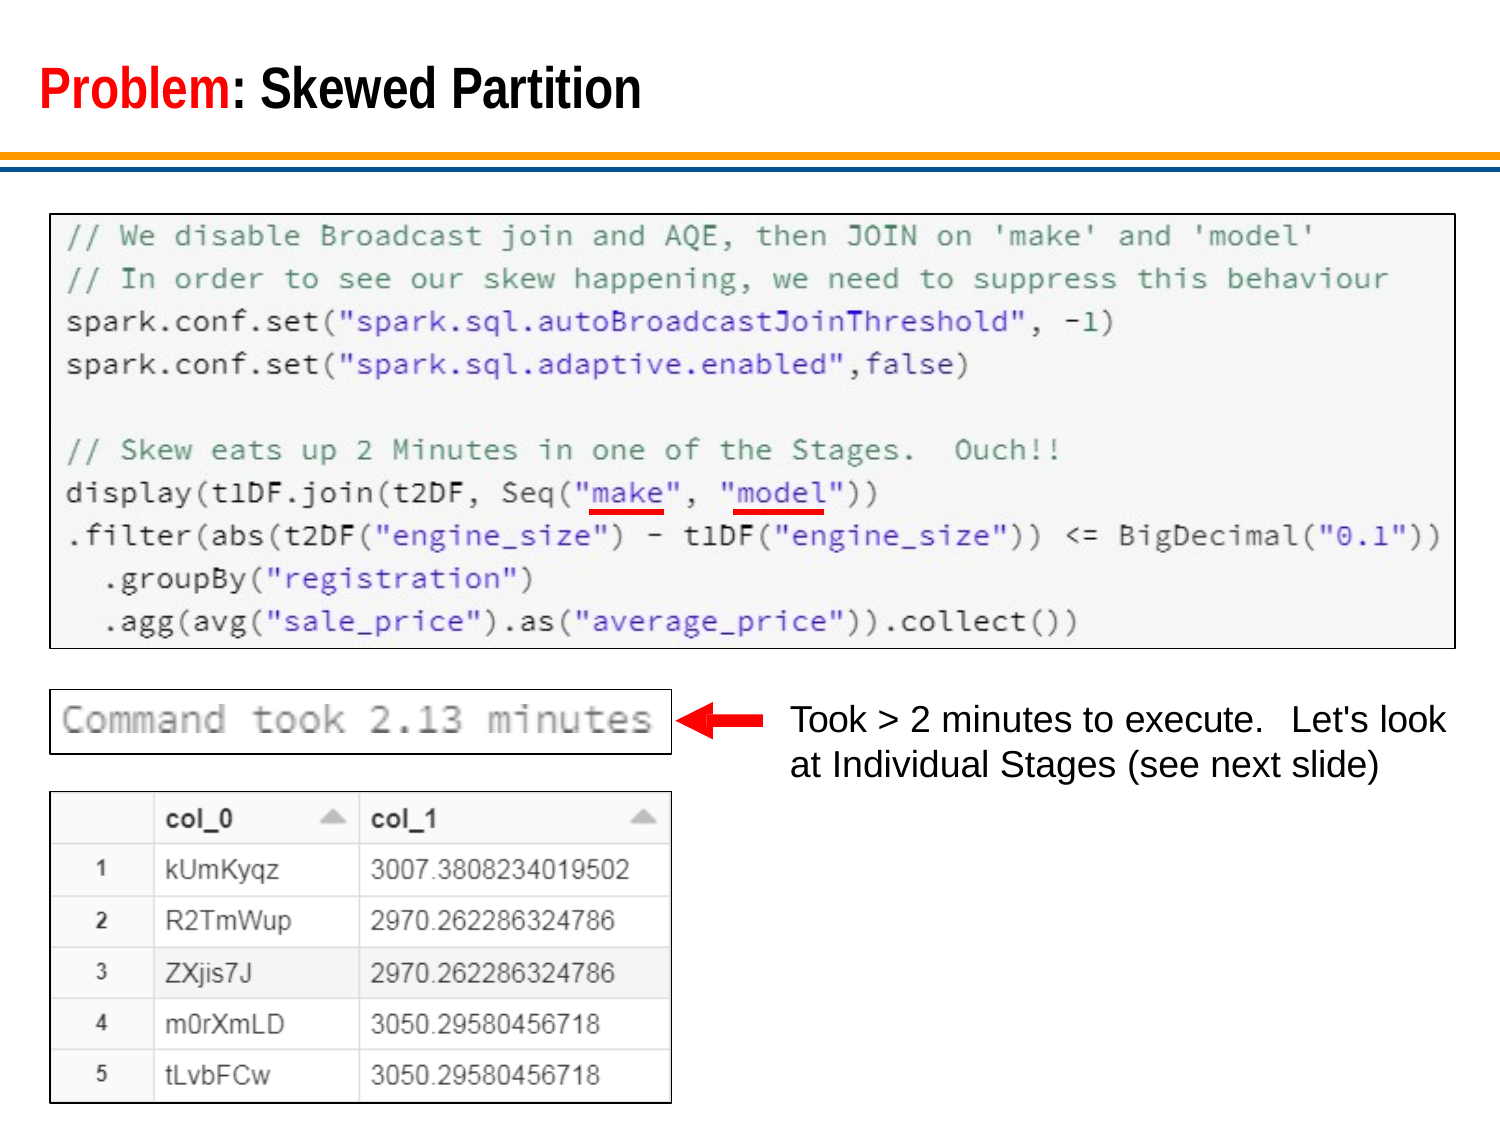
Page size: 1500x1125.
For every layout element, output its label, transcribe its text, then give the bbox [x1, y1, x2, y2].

text_box [24, 37, 250, 124]
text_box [48, 688, 764, 755]
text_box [48, 790, 673, 1104]
title Problem: Skewed Partition [37, 48, 1463, 239]
text_box Took > 2 minutes to execute. Let's look at Individual Stages (see next slide) [788, 693, 1448, 786]
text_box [48, 213, 1457, 650]
